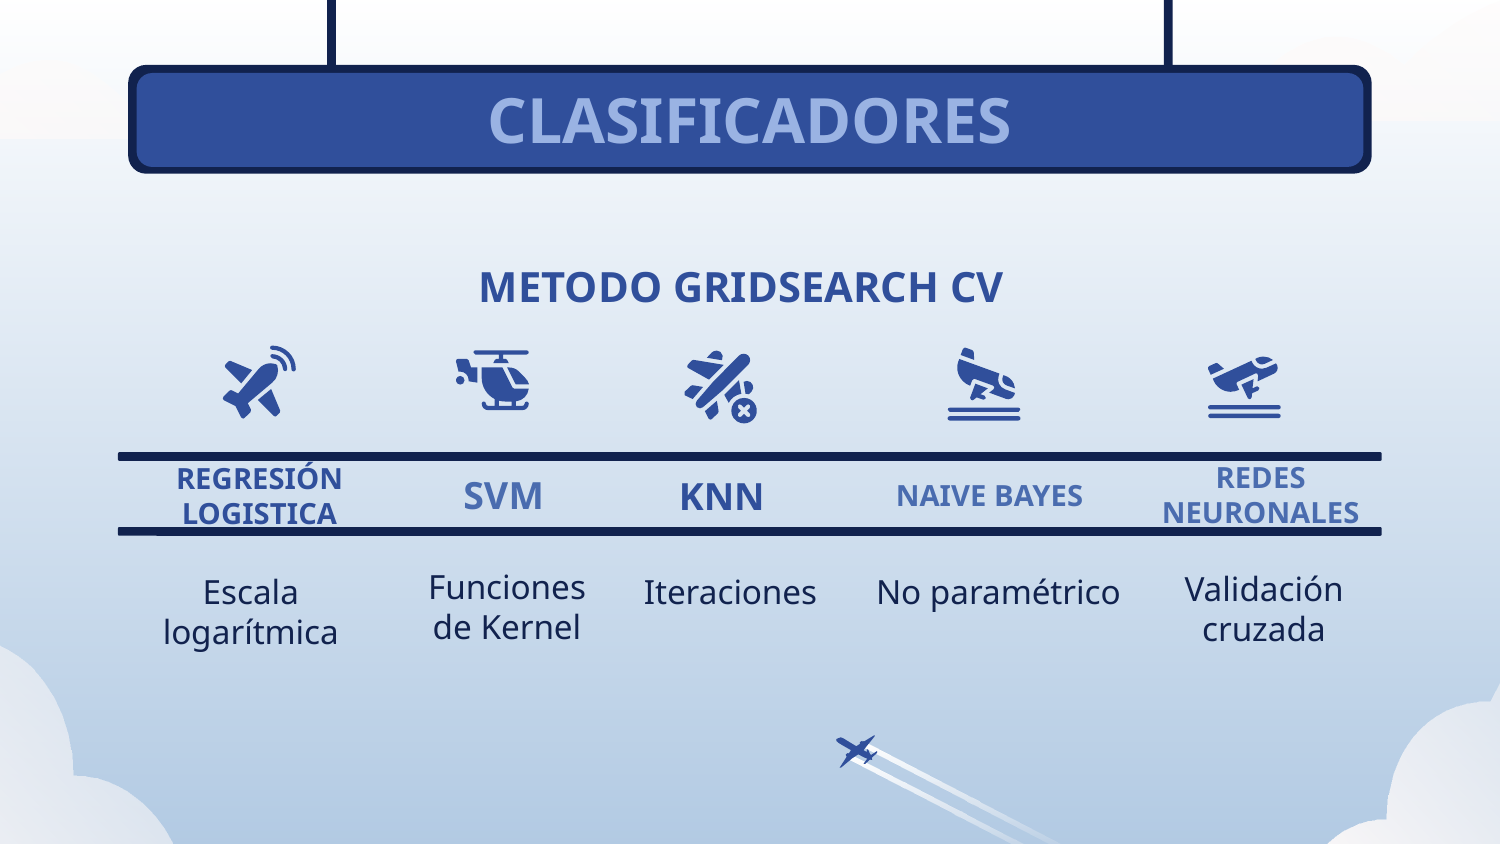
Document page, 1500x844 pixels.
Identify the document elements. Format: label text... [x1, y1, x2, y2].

text_box SVM [353, 461, 571, 527]
text_box Iteraciones [620, 556, 842, 707]
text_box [1207, 356, 1282, 419]
text_box METODO GRIDSEARCH CV [109, 232, 1374, 340]
text_box KNN [571, 536, 872, 540]
text_box Validación cruzada [1114, 552, 1415, 703]
text_box No paramétrico [848, 556, 1149, 707]
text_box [946, 347, 1022, 421]
text_box [117, 527, 1110, 536]
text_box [222, 345, 297, 419]
text_box KNN [571, 461, 839, 527]
text_box NAIVE BAYES [839, 461, 1110, 527]
text_box Escala logarítmica [101, 556, 401, 707]
text_box Funciones de Kernel [396, 551, 618, 702]
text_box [834, 734, 1083, 844]
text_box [683, 350, 760, 424]
text_box REDES NEURONALES [1110, 450, 1411, 539]
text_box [454, 350, 530, 411]
text_box [117, 452, 1110, 461]
title CLASIFICADORES [117, 71, 1383, 166]
text_box REGRESIÓN LOGISTICA [109, 451, 410, 540]
